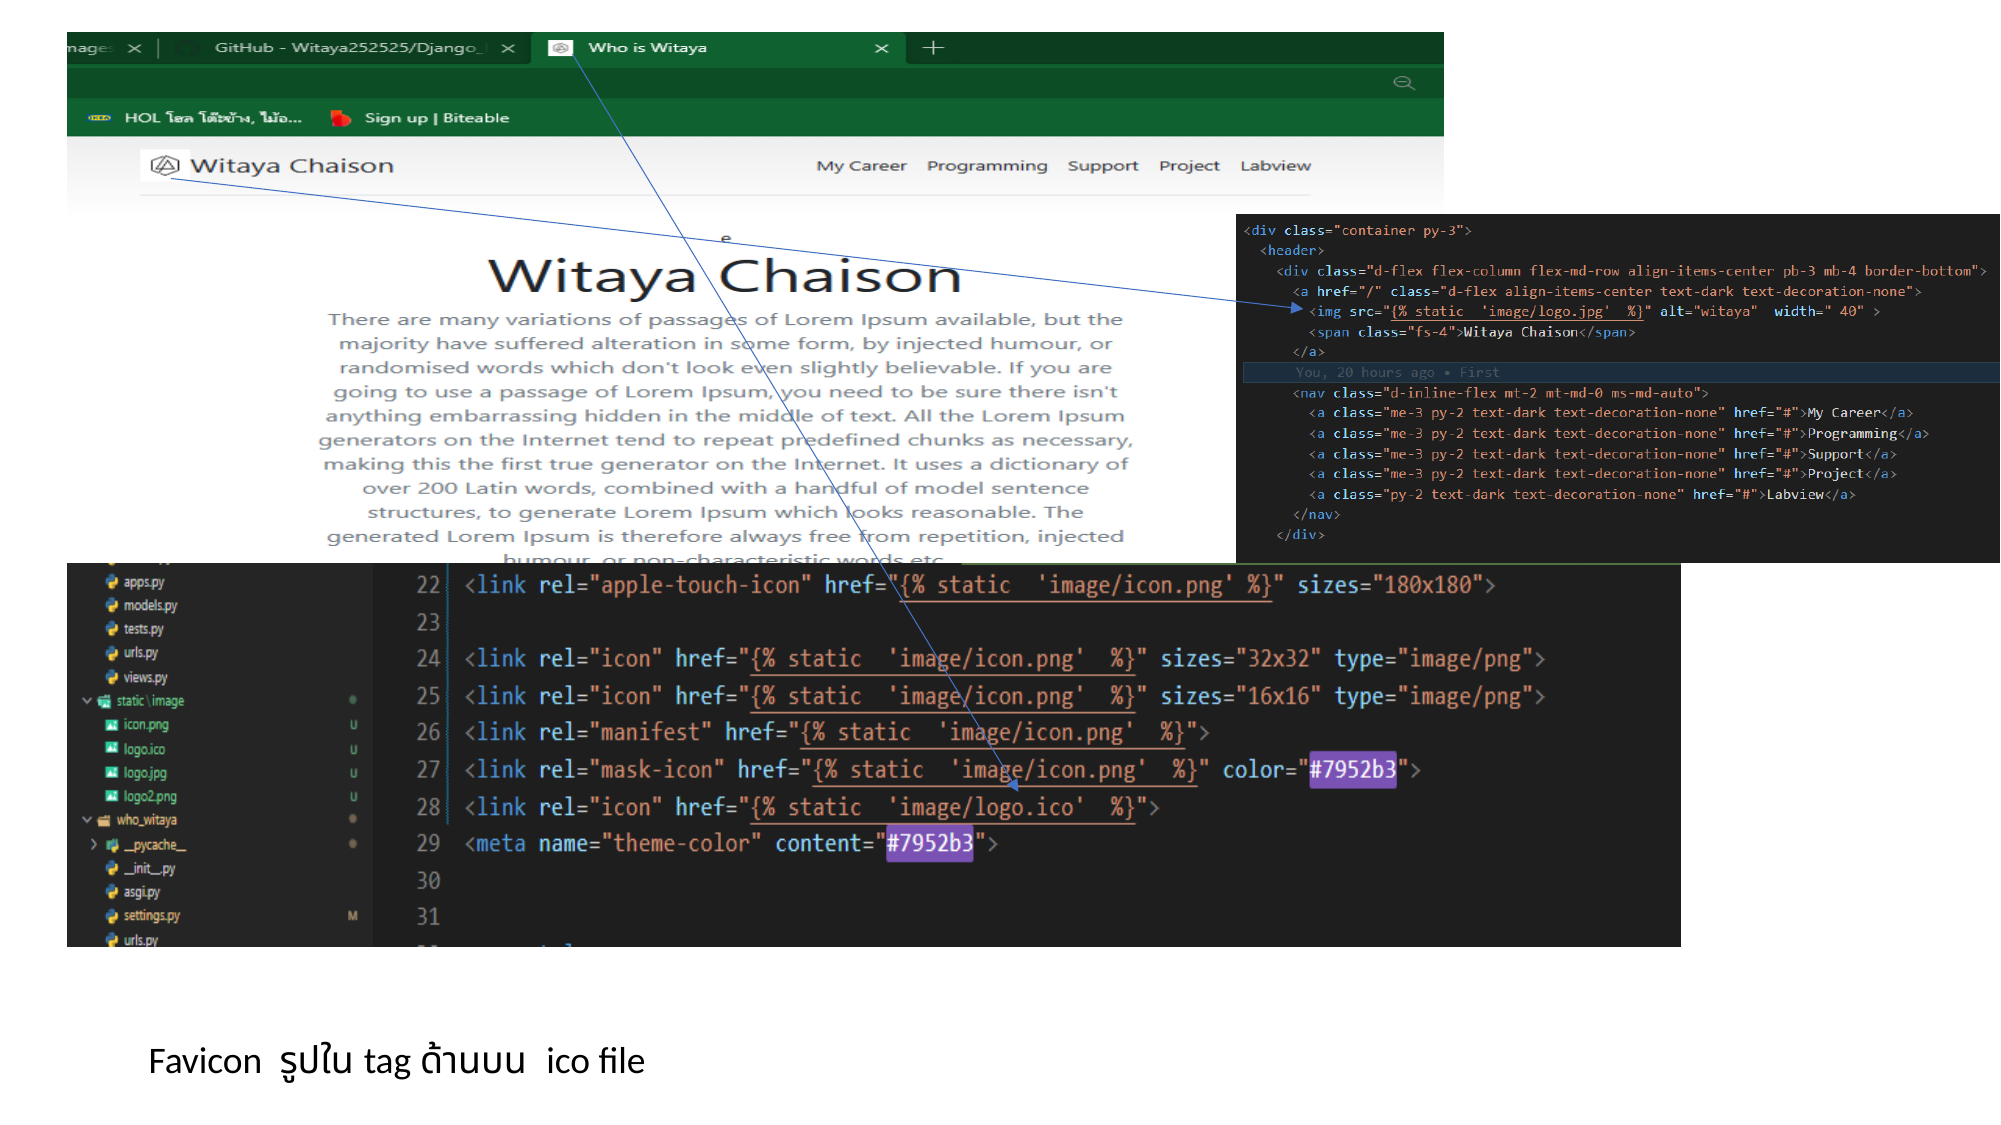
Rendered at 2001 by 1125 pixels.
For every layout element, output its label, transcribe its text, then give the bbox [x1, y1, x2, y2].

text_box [572, 309, 1019, 792]
picture [67, 32, 2000, 947]
text_box Favicon รูปใน tag ด้านบน ico file [133, 1028, 661, 1089]
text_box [170, 178, 1304, 309]
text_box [572, 53, 1019, 178]
